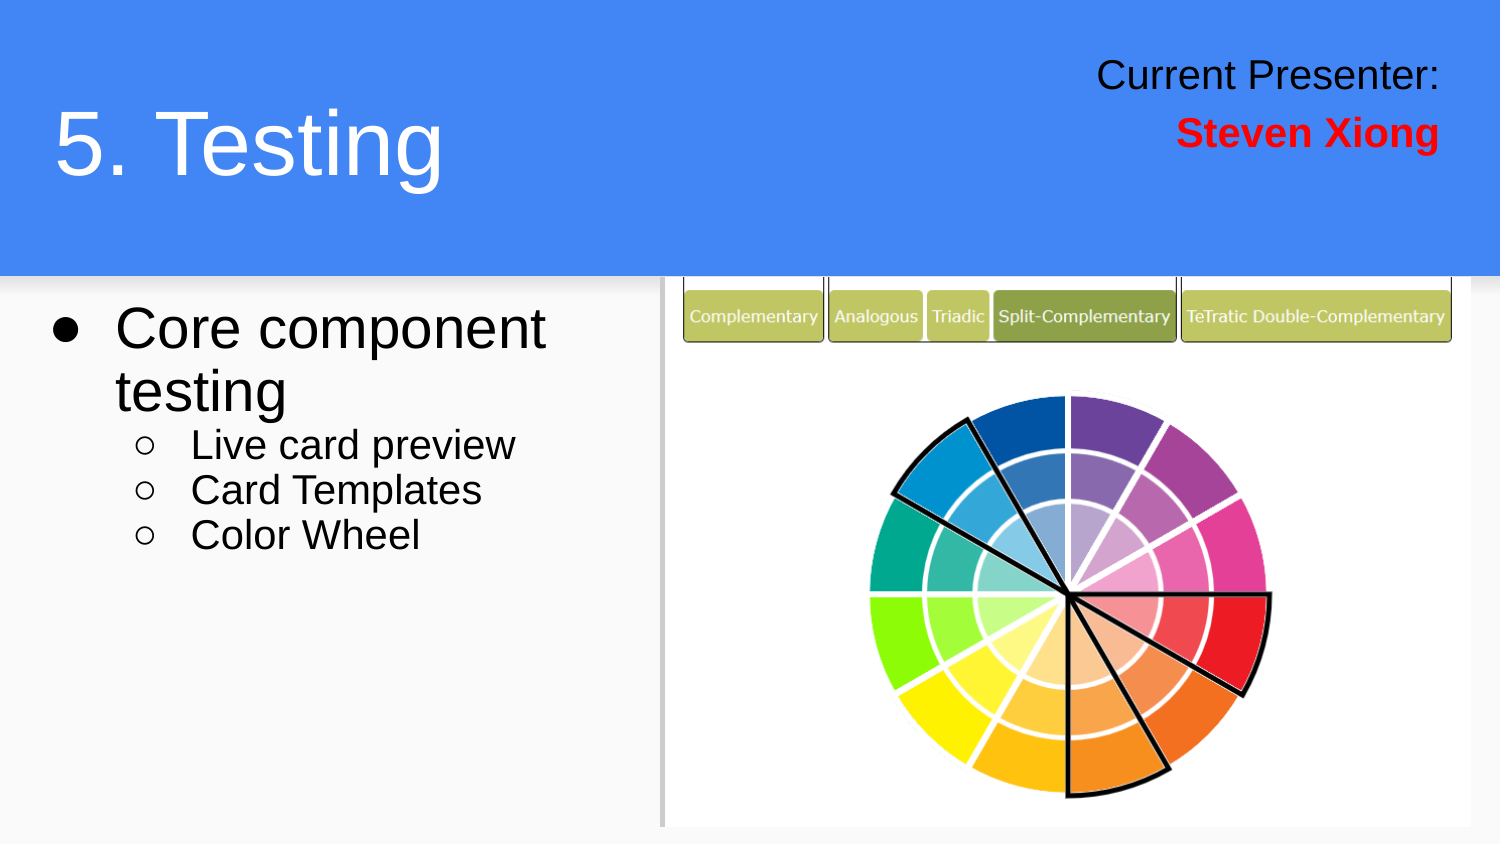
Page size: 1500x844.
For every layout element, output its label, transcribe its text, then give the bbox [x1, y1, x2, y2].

text_box Current Presenter: Steven Xiong [963, 25, 1456, 171]
list Core component testing Live card preview Card Templates Color Wheel [25, 192, 680, 747]
picture [660, 277, 1471, 827]
title 5. Testing [39, 83, 1389, 210]
